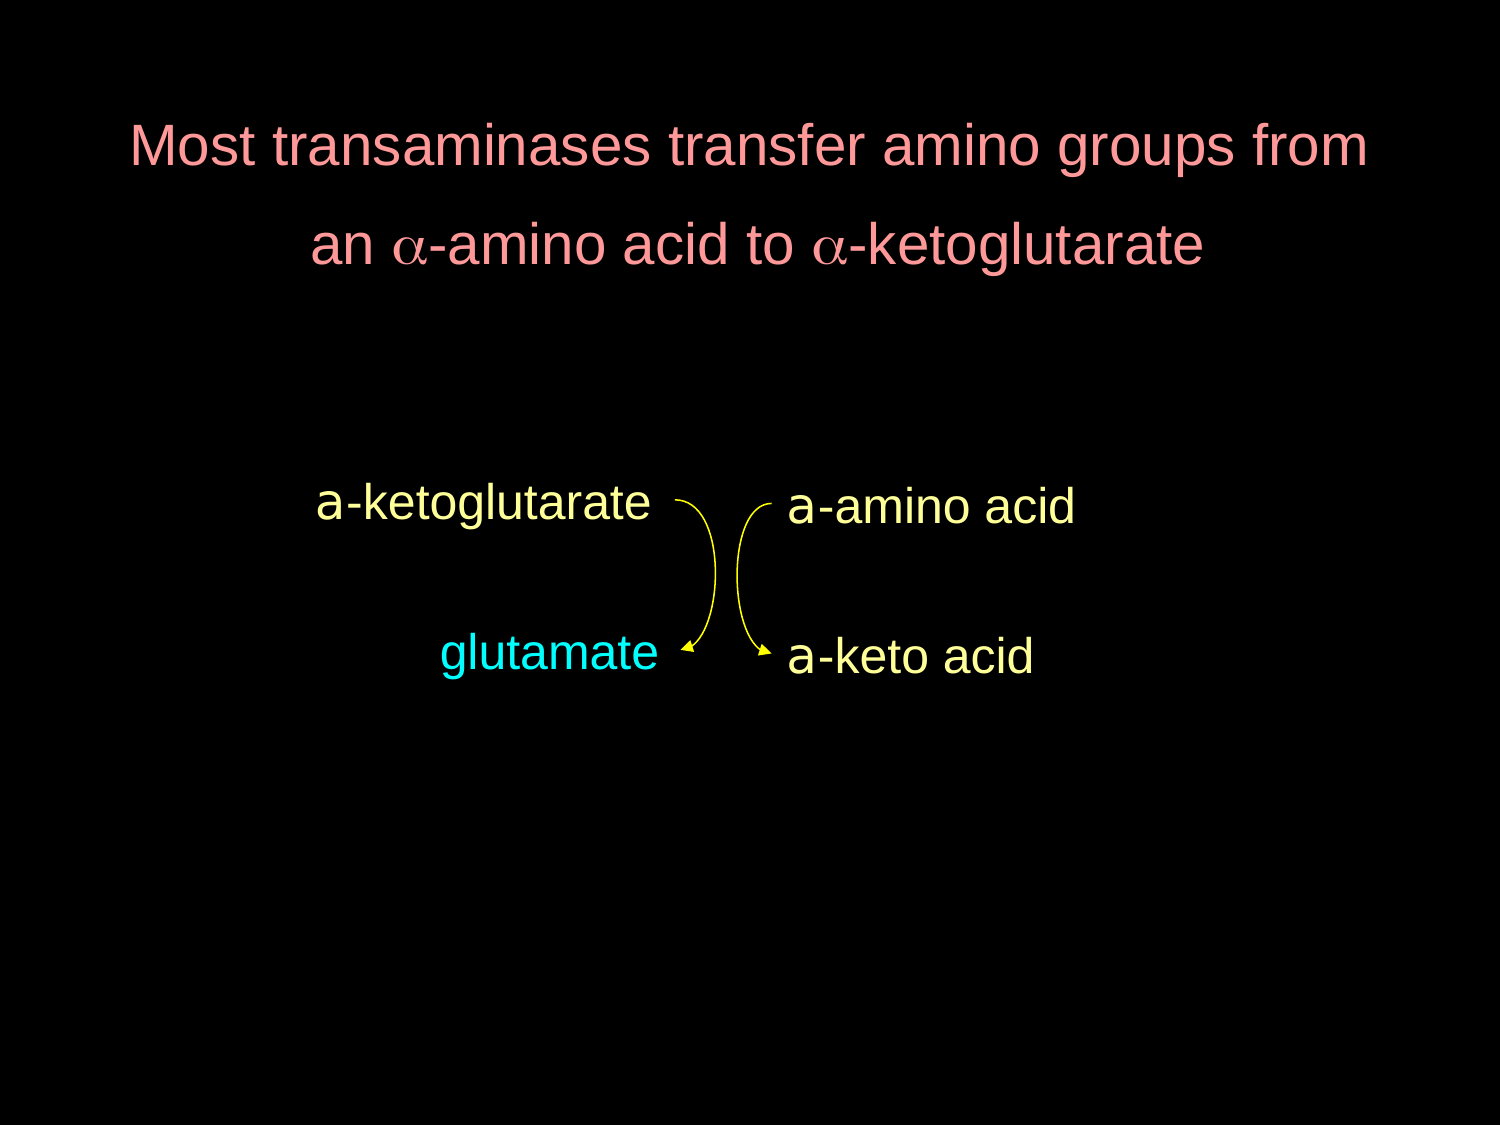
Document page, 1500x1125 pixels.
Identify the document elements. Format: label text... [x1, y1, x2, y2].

text_box glutamate [424, 612, 681, 688]
text_box a-amino acid [771, 466, 1110, 541]
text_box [674, 499, 681, 651]
text_box a-ketoglutarate [299, 462, 675, 538]
text_box a-keto acid [771, 616, 1172, 691]
text_box Most transaminases transfer amino groups from an a-amino acid to a-ketoglutarate [37, 99, 1463, 284]
